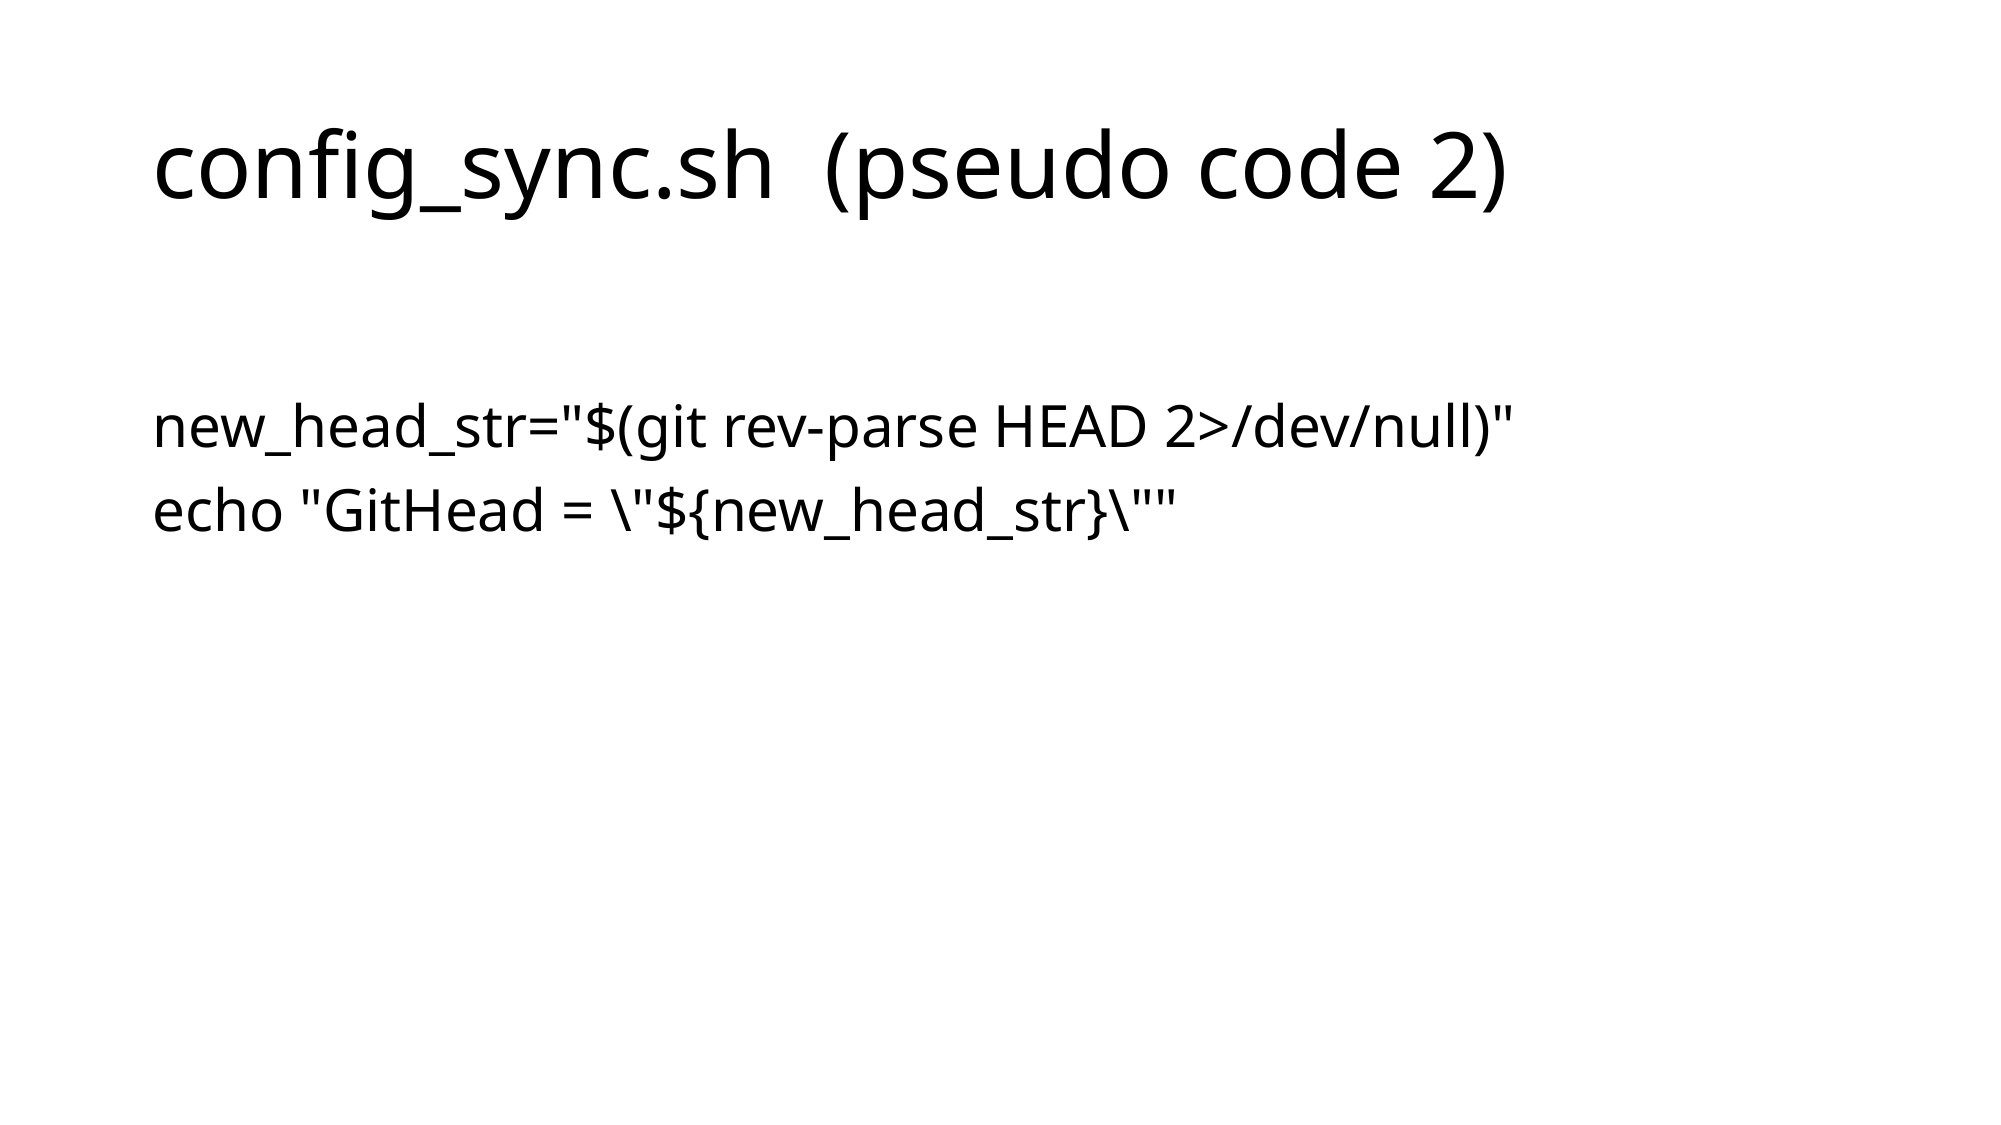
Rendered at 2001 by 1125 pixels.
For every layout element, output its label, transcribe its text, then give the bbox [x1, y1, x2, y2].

list new_head_str="$(git rev-parse HEAD 2>/dev/null)" echo "GitHead = \"${new_head_str}\"" [137, 299, 1863, 1014]
title config_sync.sh (pseudo code 2) [137, 59, 1863, 278]
